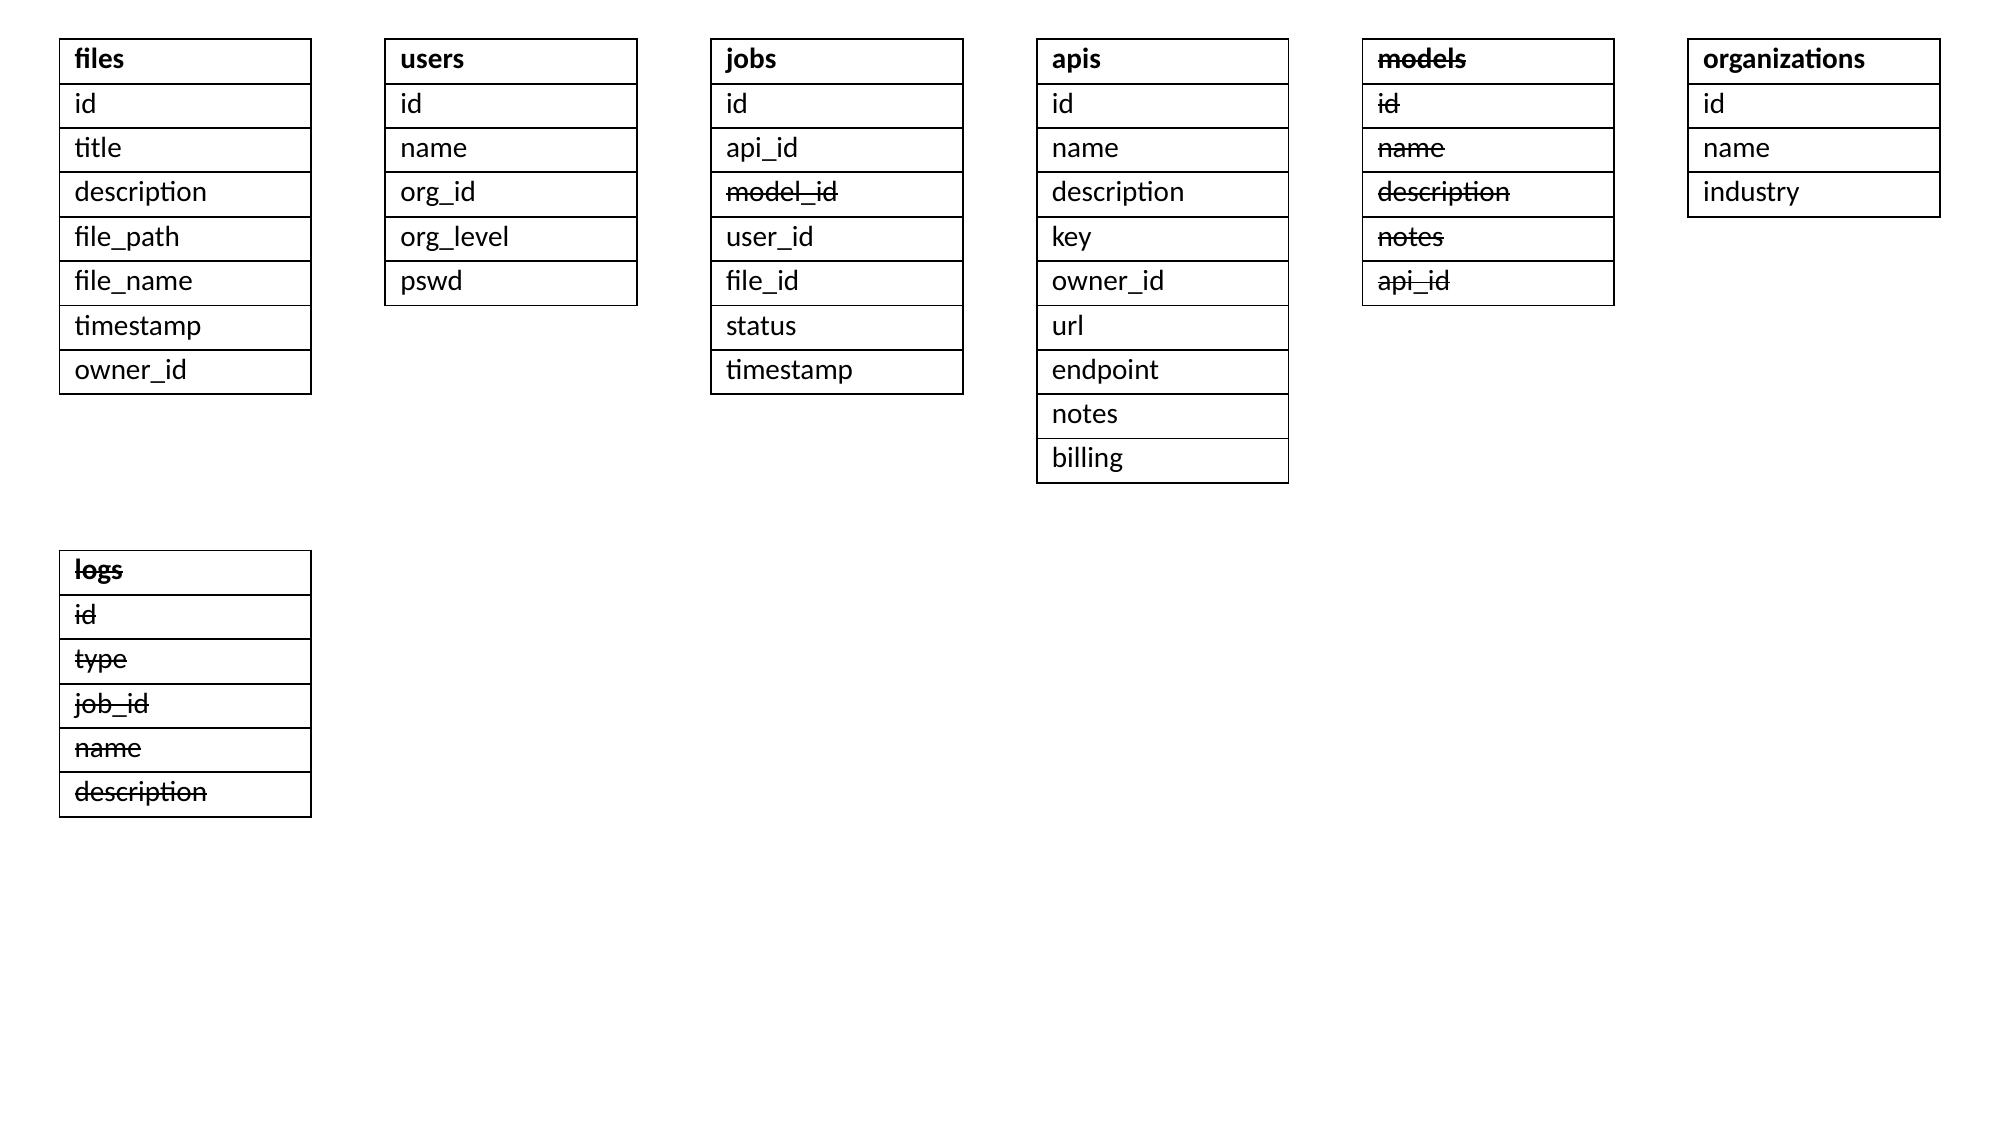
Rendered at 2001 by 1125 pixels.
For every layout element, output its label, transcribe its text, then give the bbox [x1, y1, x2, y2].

table_cell owner_id [1038, 262, 1288, 305]
table_header apis [1038, 40, 1288, 83]
table_cell description [1363, 173, 1613, 216]
table_header files [60, 40, 310, 83]
table_cell description [60, 173, 310, 216]
table_cell description [1038, 173, 1288, 216]
table_cell model_id [712, 173, 962, 216]
table_cell job_id [60, 685, 310, 727]
table_cell notes [1363, 218, 1613, 260]
table_cell type [60, 640, 310, 683]
table_cell user_id [712, 218, 962, 260]
table_cell url [1038, 306, 1288, 349]
table_cell billing [1038, 439, 1288, 482]
table_cell endpoint [1038, 351, 1288, 393]
table_cell id [1689, 85, 1939, 127]
table_cell name [1038, 129, 1288, 171]
table_cell org_id [386, 173, 636, 216]
table_cell id [60, 85, 310, 127]
table_cell id [712, 85, 962, 127]
table_cell title [60, 129, 310, 171]
table_header organizations [1689, 40, 1939, 83]
table_cell api_id [712, 129, 962, 171]
table_cell file_path [60, 218, 310, 260]
table_header jobs [712, 40, 962, 83]
table_cell owner_id [60, 351, 310, 393]
table_cell id [386, 85, 636, 127]
table_cell id [1363, 85, 1613, 127]
table_cell name [60, 729, 310, 771]
table_cell industry [1689, 173, 1939, 216]
table_cell file_id [712, 262, 962, 305]
table_cell name [386, 129, 636, 171]
table_cell timestamp [712, 351, 962, 393]
table_cell pswd [386, 262, 636, 305]
table_cell timestamp [60, 306, 310, 349]
table_cell api_id [1363, 262, 1613, 305]
table_header logs [60, 551, 310, 594]
table_header models [1363, 40, 1613, 83]
table_cell notes [1038, 395, 1288, 438]
table_header users [386, 40, 636, 83]
table_cell name [1689, 129, 1939, 171]
table_cell file_name [60, 262, 310, 305]
table_cell key [1038, 218, 1288, 260]
table_cell name [1363, 129, 1613, 171]
table_cell id [1038, 85, 1288, 127]
table_cell description [60, 773, 310, 816]
table_cell id [60, 596, 310, 638]
table_cell org_level [386, 218, 636, 260]
table_cell status [712, 306, 962, 349]
